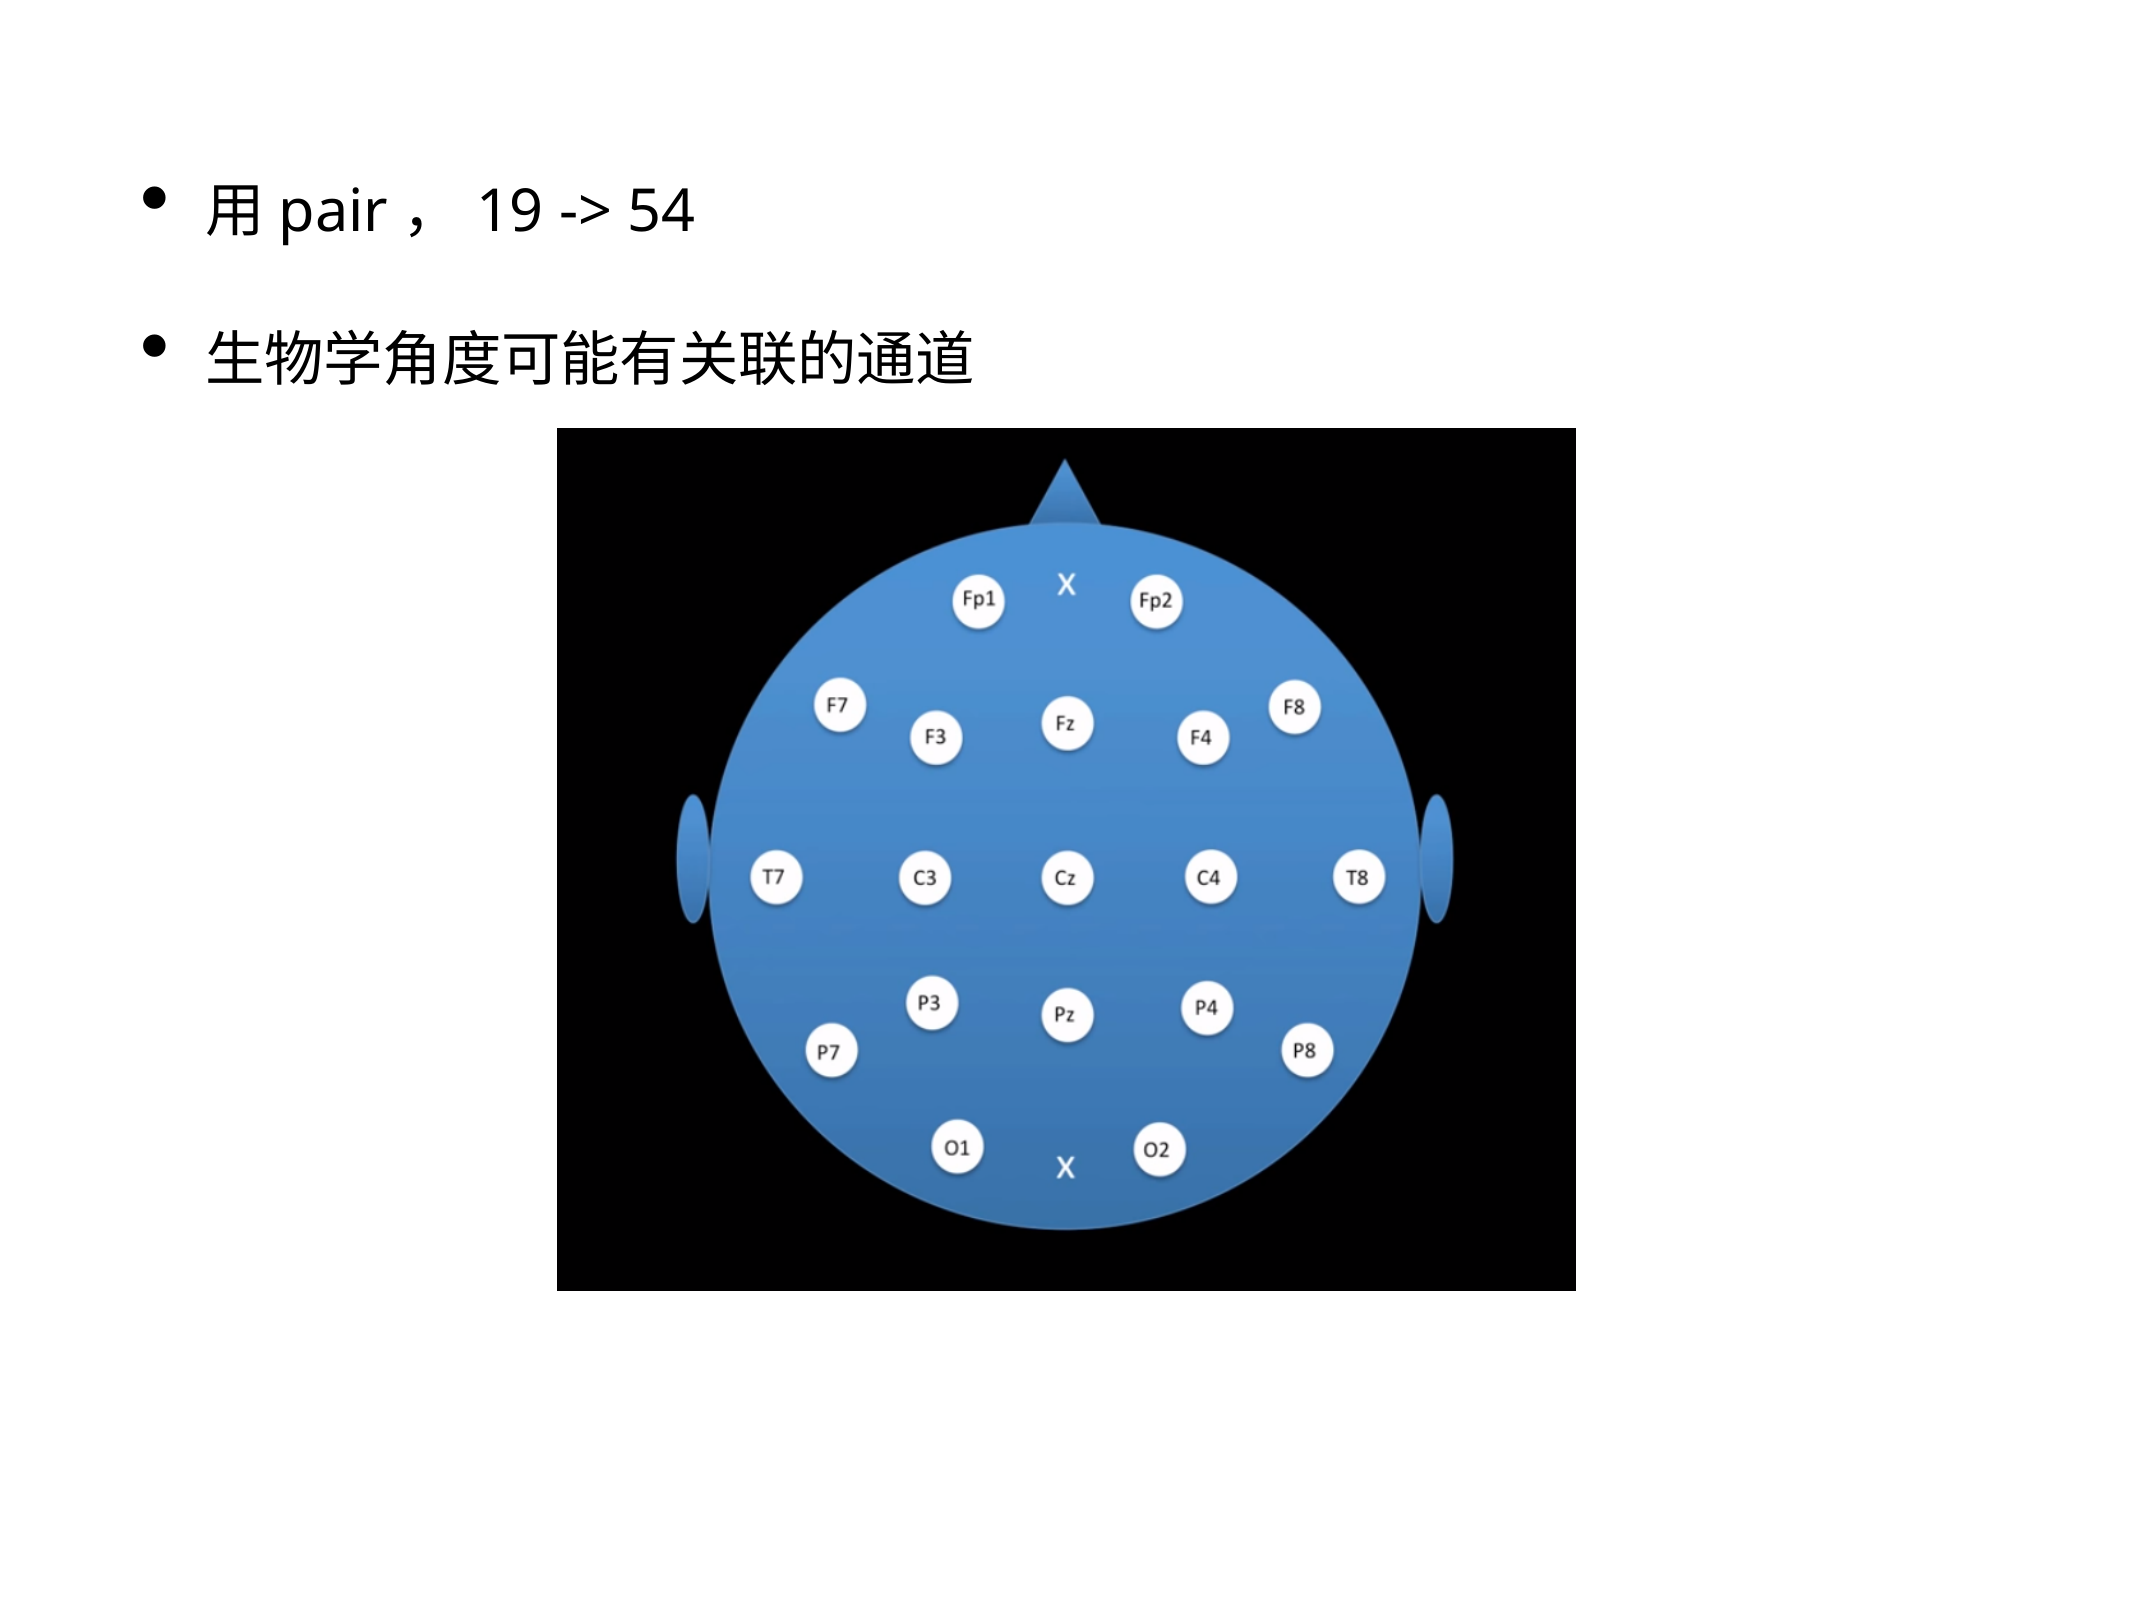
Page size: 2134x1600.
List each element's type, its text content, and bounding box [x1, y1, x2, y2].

picture [557, 428, 1576, 1291]
list 用pair，19 -> 54 生物学角度可能有关联的通道 [131, 149, 1869, 416]
